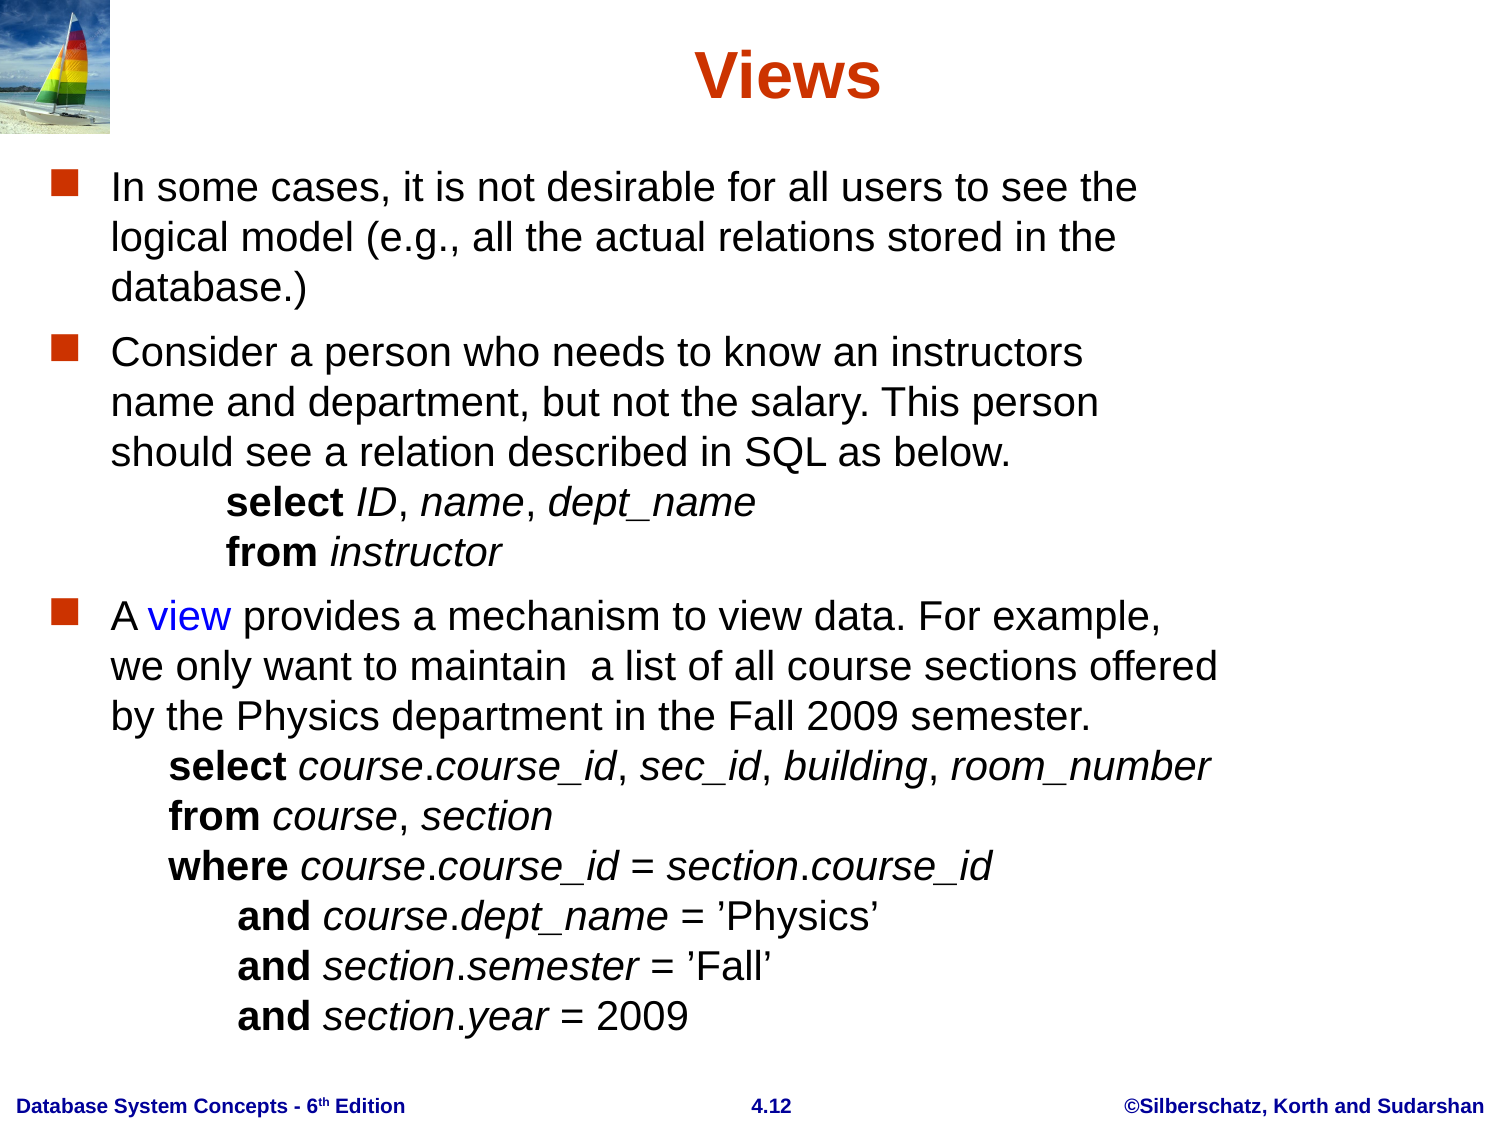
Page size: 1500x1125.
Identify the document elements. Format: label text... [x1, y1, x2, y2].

picture [0, 0, 110, 134]
title Views [125, 18, 1452, 120]
list In some cases, it is not desirable for all users to see the logical model (e.g., all the actual relations stored in the database.) Consider a person who needs to know an instructors name and department, but not the salary. This person should see a relation described in SQL as below. select ID, name, dept_name from instructor A view provides a mechanism to view data. For example, we only want to maintain a list of all course sections offered by the Physics department in the Fall 2009 semester. select course.course_id, sec_id, building, room_number from course, section where course.course_id = section.course_id and course.dept_name = ’Physics’ and section.semester = ’Fall’ and section.year = 2009 [39, 152, 1279, 1082]
